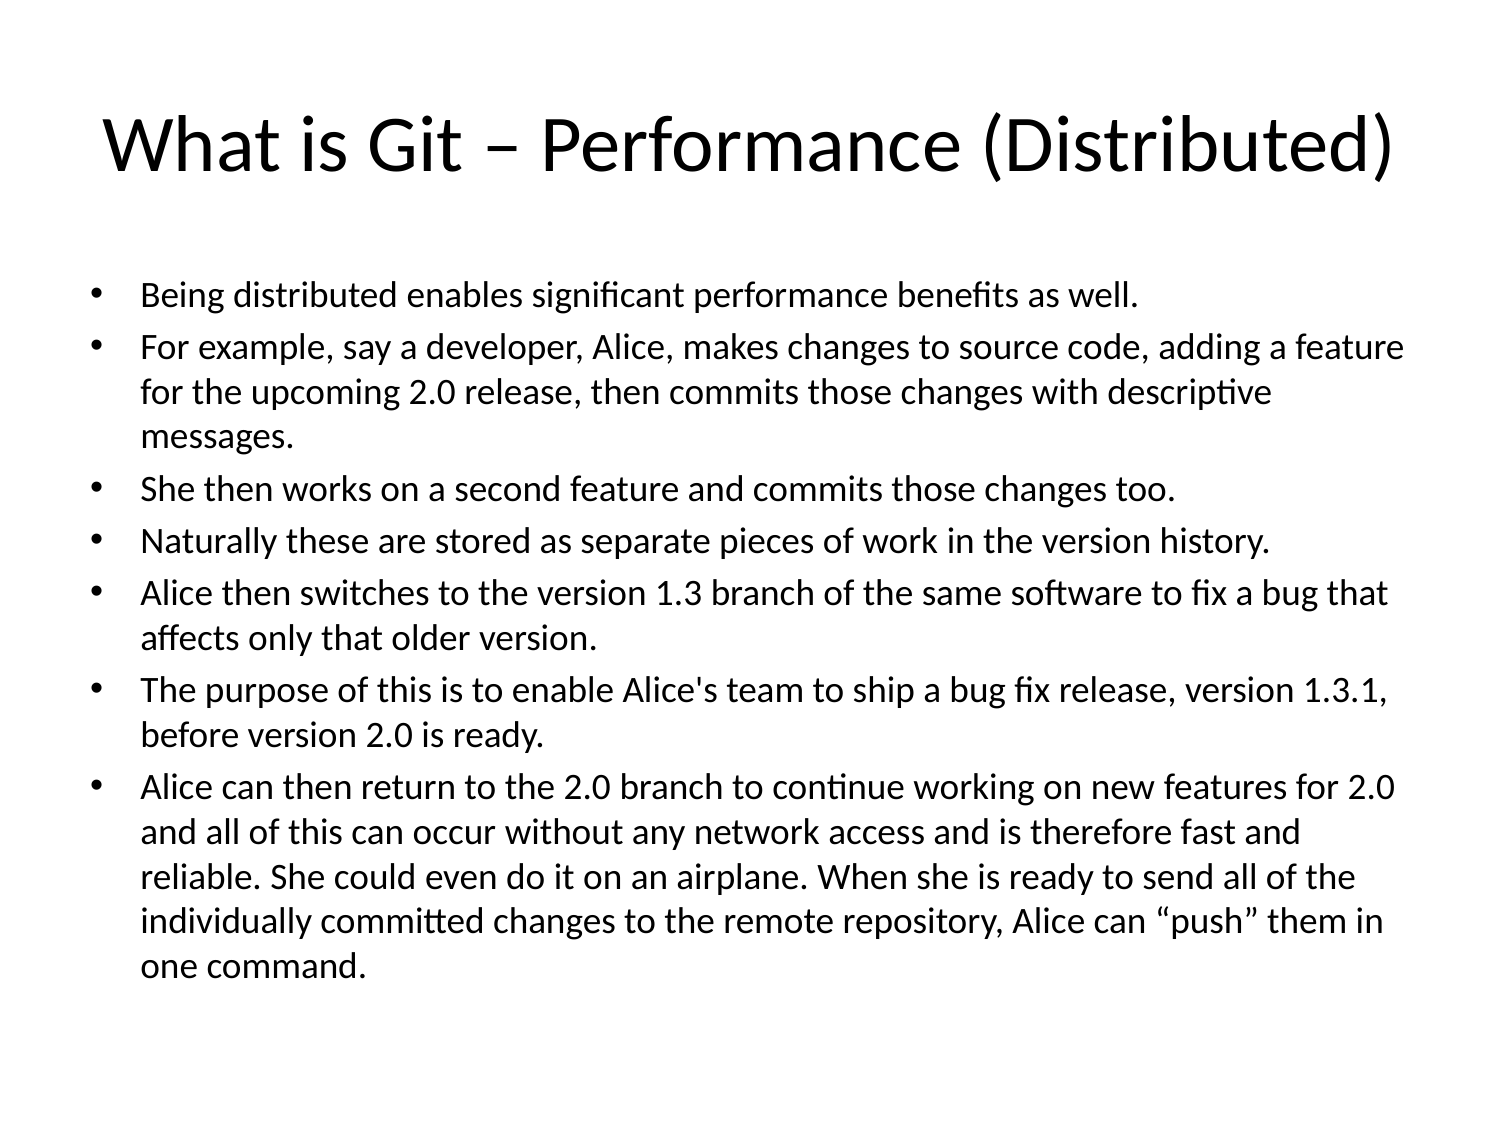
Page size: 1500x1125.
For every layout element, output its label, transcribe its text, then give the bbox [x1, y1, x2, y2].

list Being distributed enables significant performance benefits as well. For example, say a developer, Alice, makes changes to source code, adding a feature for the upcoming 2.0 release, then commits those changes with descriptive messages. She then works on a second feature and commits those changes too. Naturally these are stored as separate pieces of work in the version history. Alice then switches to the version 1.3 branch of the same software to fix a bug that affects only that older version. The purpose of this is to enable Alice's team to ship a bug fix release, version 1.3.1, before version 2.0 is ready. Alice can then return to the 2.0 branch to continue working on new features for 2.0 and all of this can occur without any network access and is therefore fast and reliable. She could even do it on an airplane. When she is ready to send all of the individually committed changes to the remote repository, Alice can “push” them in one command. [75, 262, 1425, 1005]
title What is Git – Performance (Distributed) [75, 45, 1425, 233]
